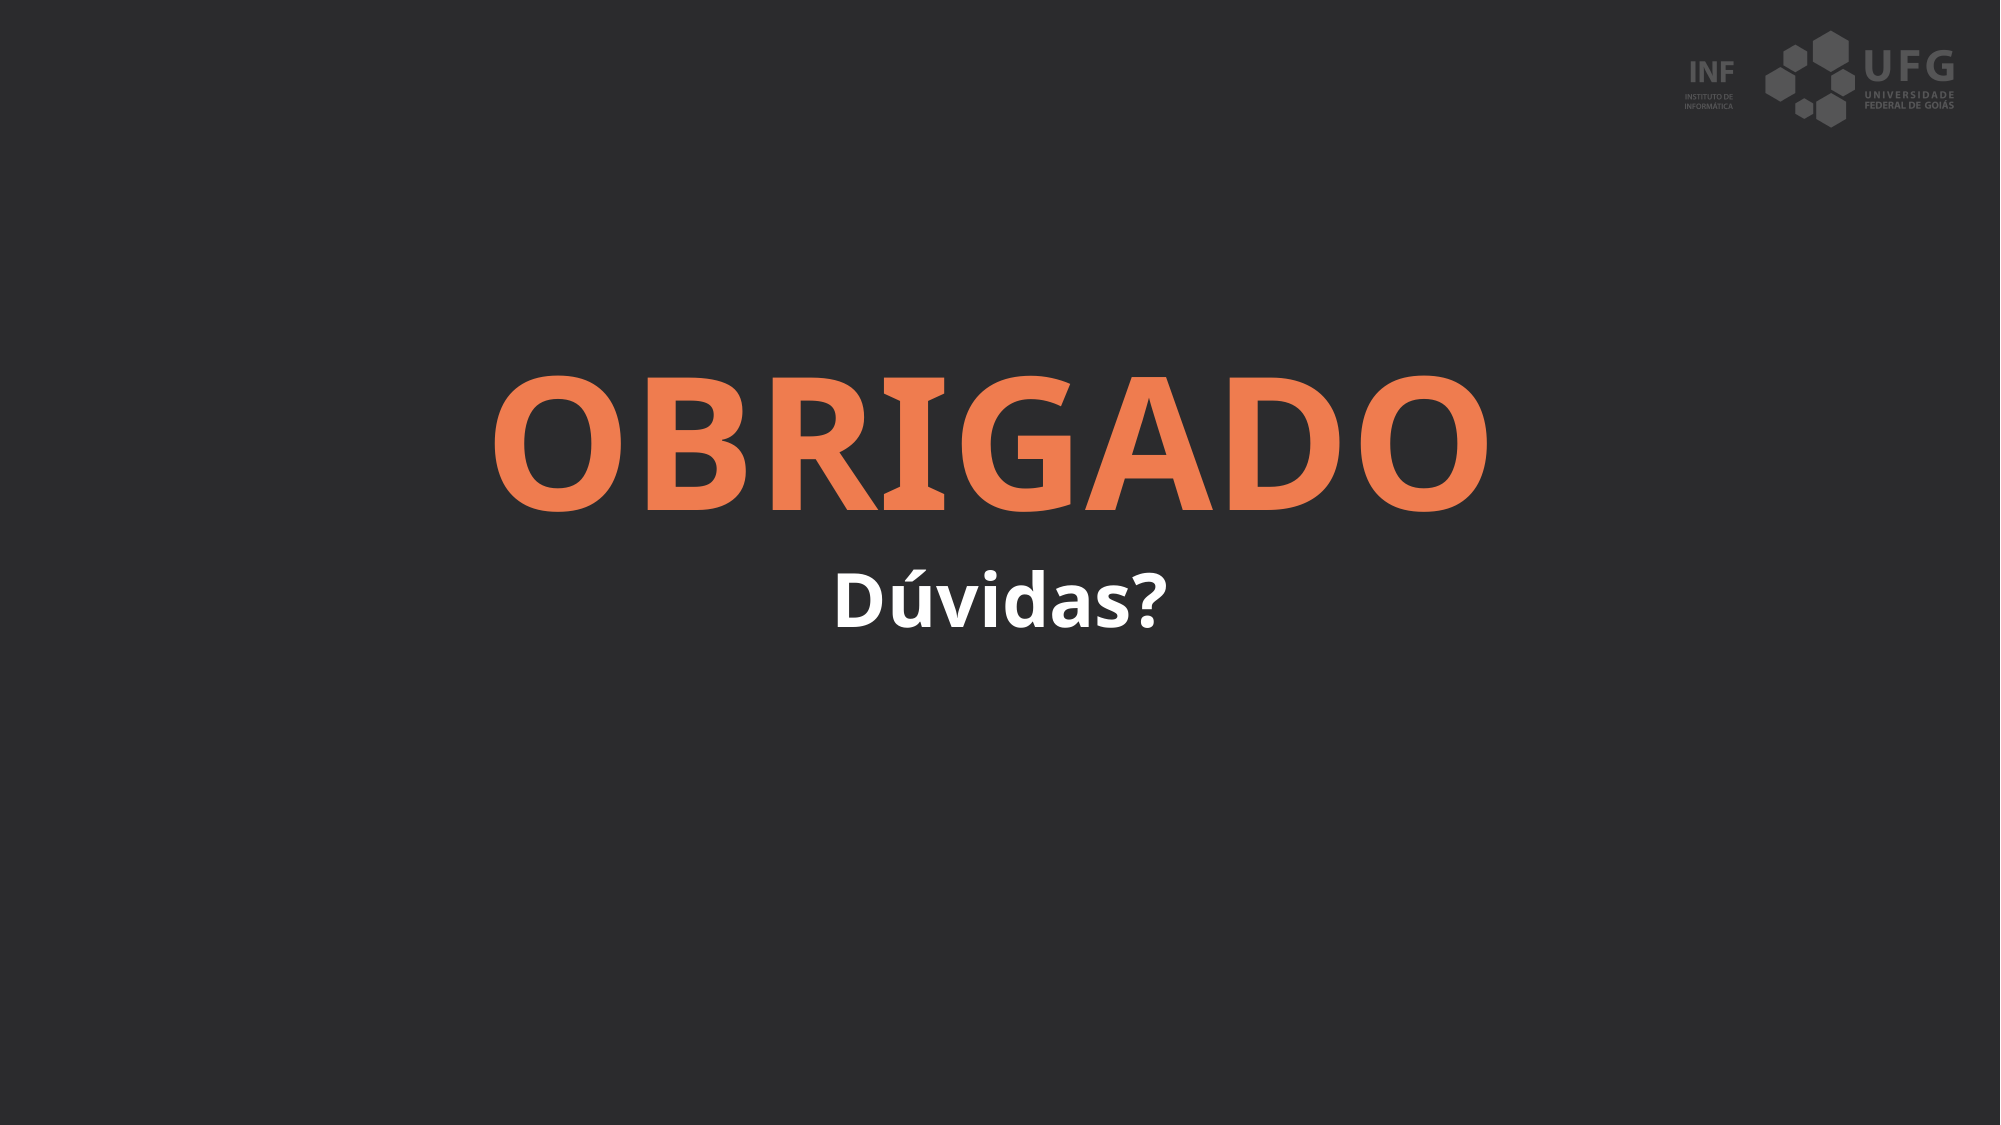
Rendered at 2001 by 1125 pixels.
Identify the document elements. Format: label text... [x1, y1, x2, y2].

title OBRIGADO [60, 403, 1924, 497]
title Dúvidas? [68, 556, 1932, 649]
picture [1661, 0, 1977, 198]
